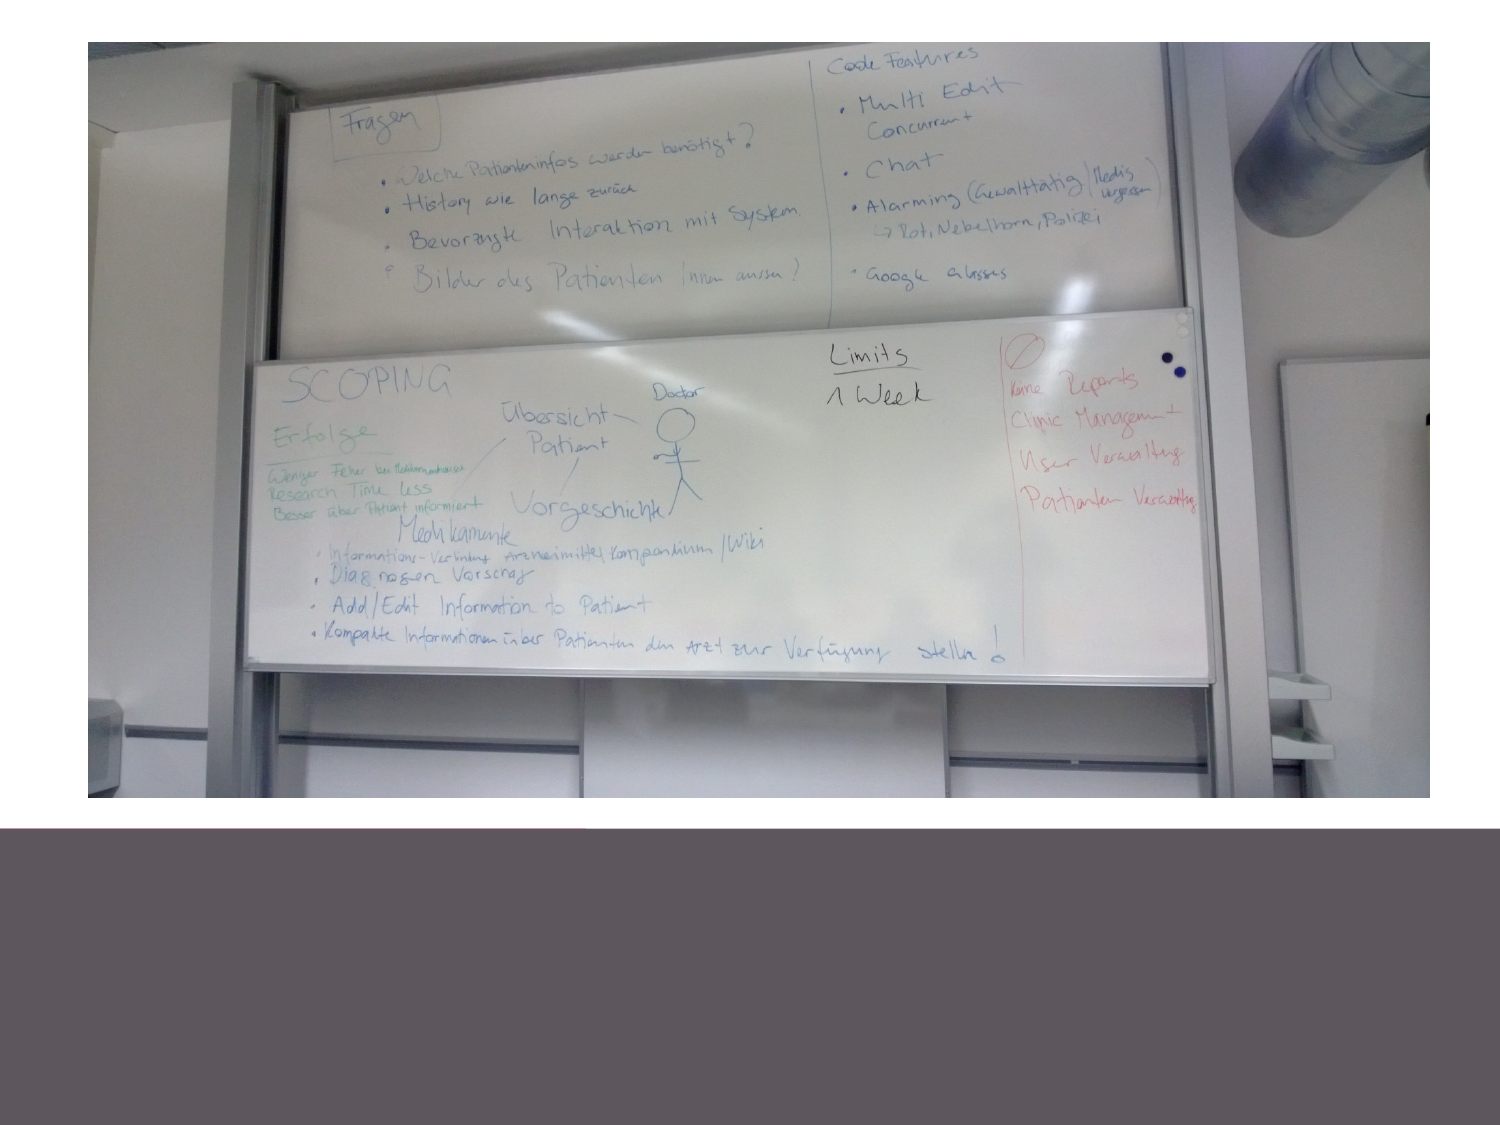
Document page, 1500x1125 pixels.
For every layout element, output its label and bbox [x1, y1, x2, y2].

picture [88, 42, 1430, 798]
